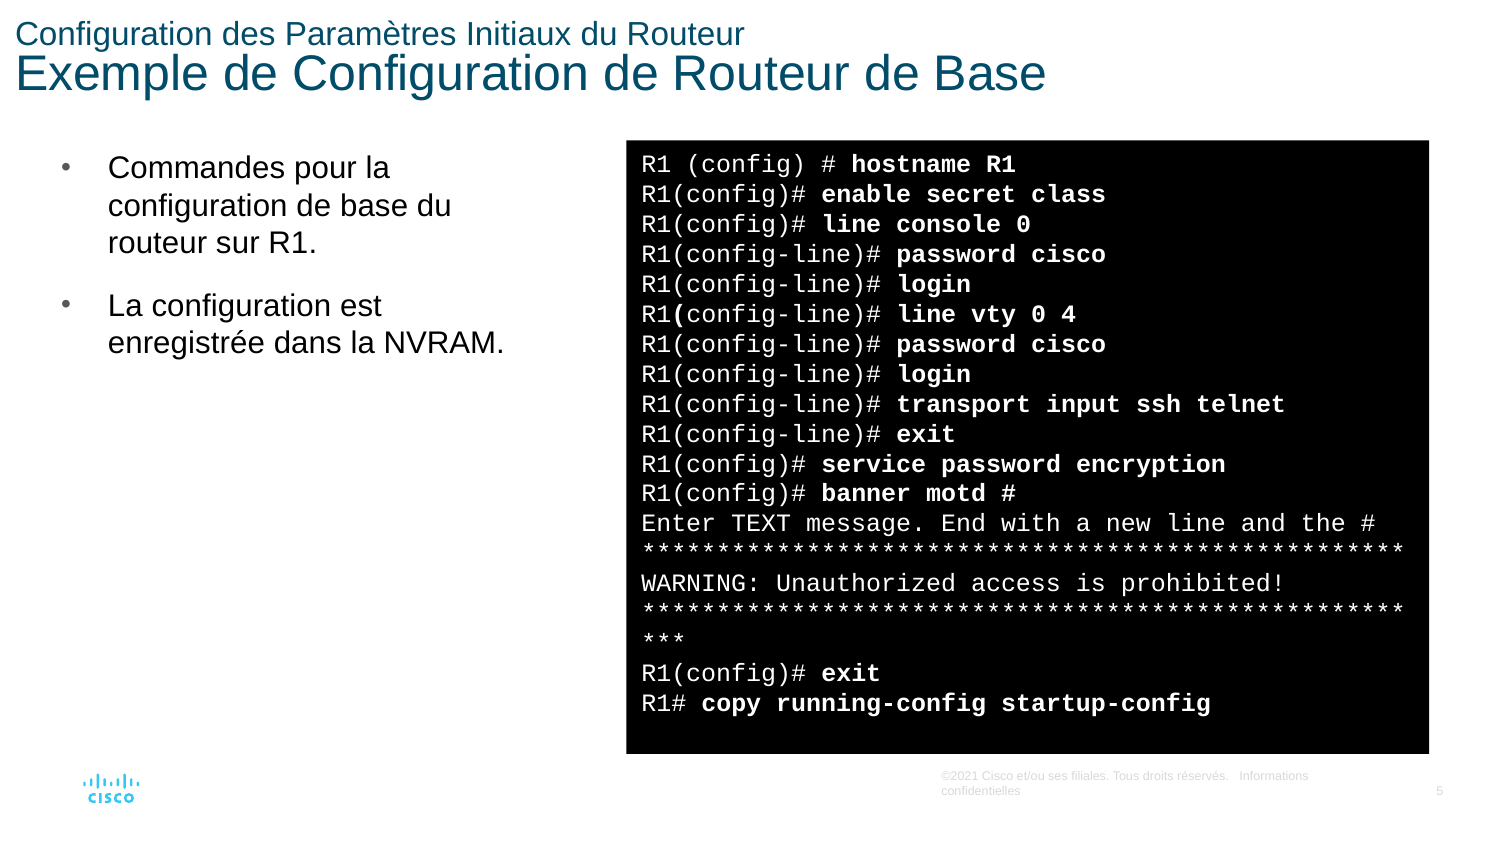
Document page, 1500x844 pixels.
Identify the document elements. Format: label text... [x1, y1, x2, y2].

text_box R1 (config) # hostname R1 R1(config)# enable secret class R1(config)# line console 0 R1(config-line)# password cisco R1(config-line)# login R1(config-line)# line vty 0 4 R1(config-line)# password cisco R1(config-line)# login R1(config-line)# transport input ssh telnet R1(config-line)# exit R1(config)# service password encryption R1(config)# banner motd # Enter TEXT message. End with a new line and the # *************************************************** WARNING: Unauthorized access is prohibited! ****************************************************** R1(config)# exit R1# copy running-config startup-config [626, 140, 1430, 754]
list Commandes pour la configuration de base du routeur sur R1. La configuration est enregistrée dans la NVRAM. [46, 140, 561, 241]
title Configuration des Paramètres Initiaux du Routeur Exemple de Configuration de Routeur de Base [0, 0, 1369, 121]
